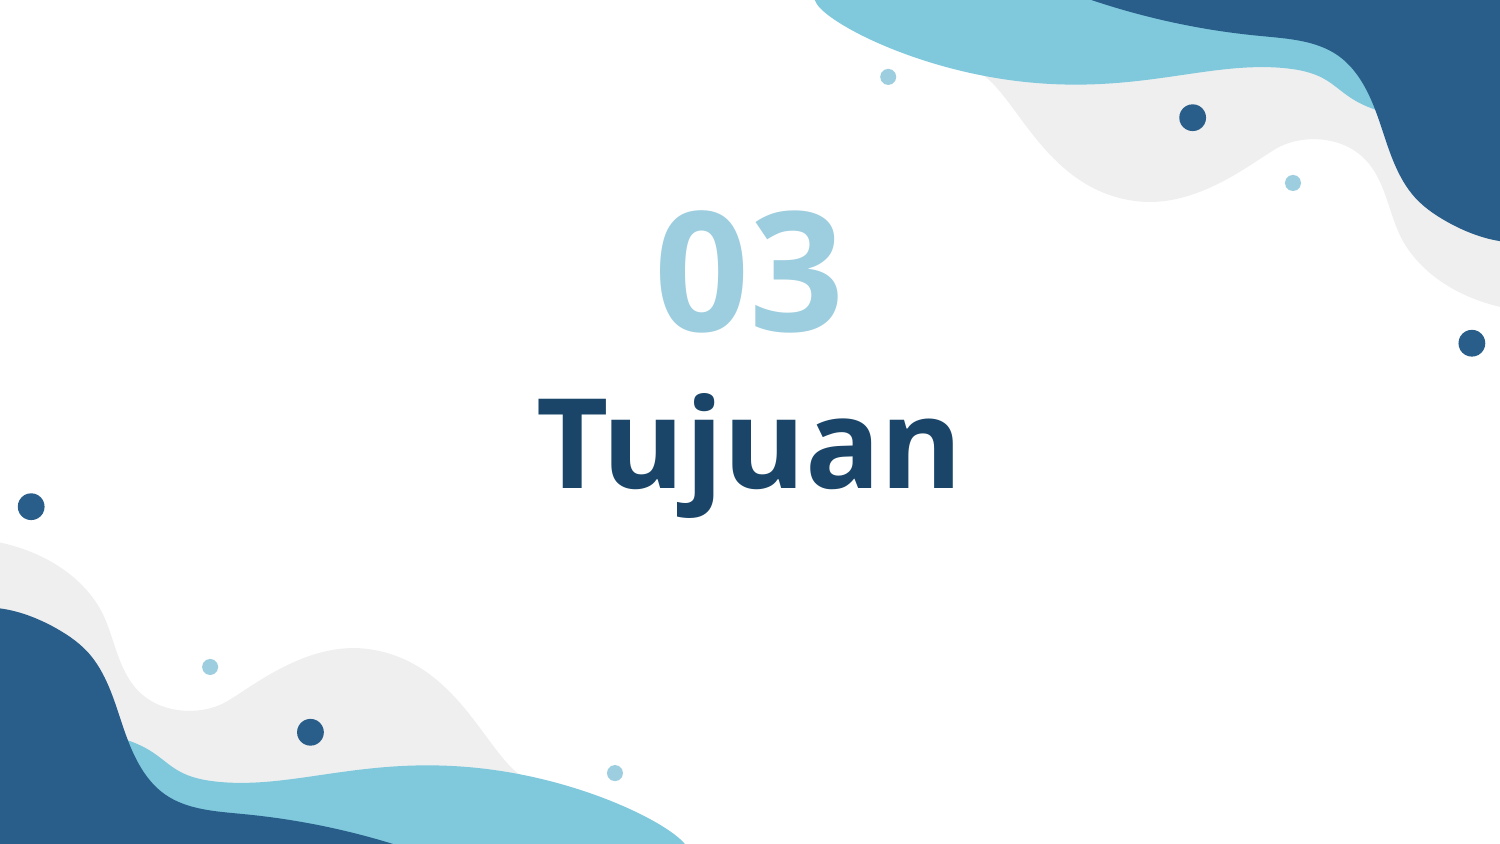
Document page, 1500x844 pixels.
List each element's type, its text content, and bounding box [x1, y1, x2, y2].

title 03 [509, 184, 991, 345]
title Tujuan [313, 370, 1187, 506]
